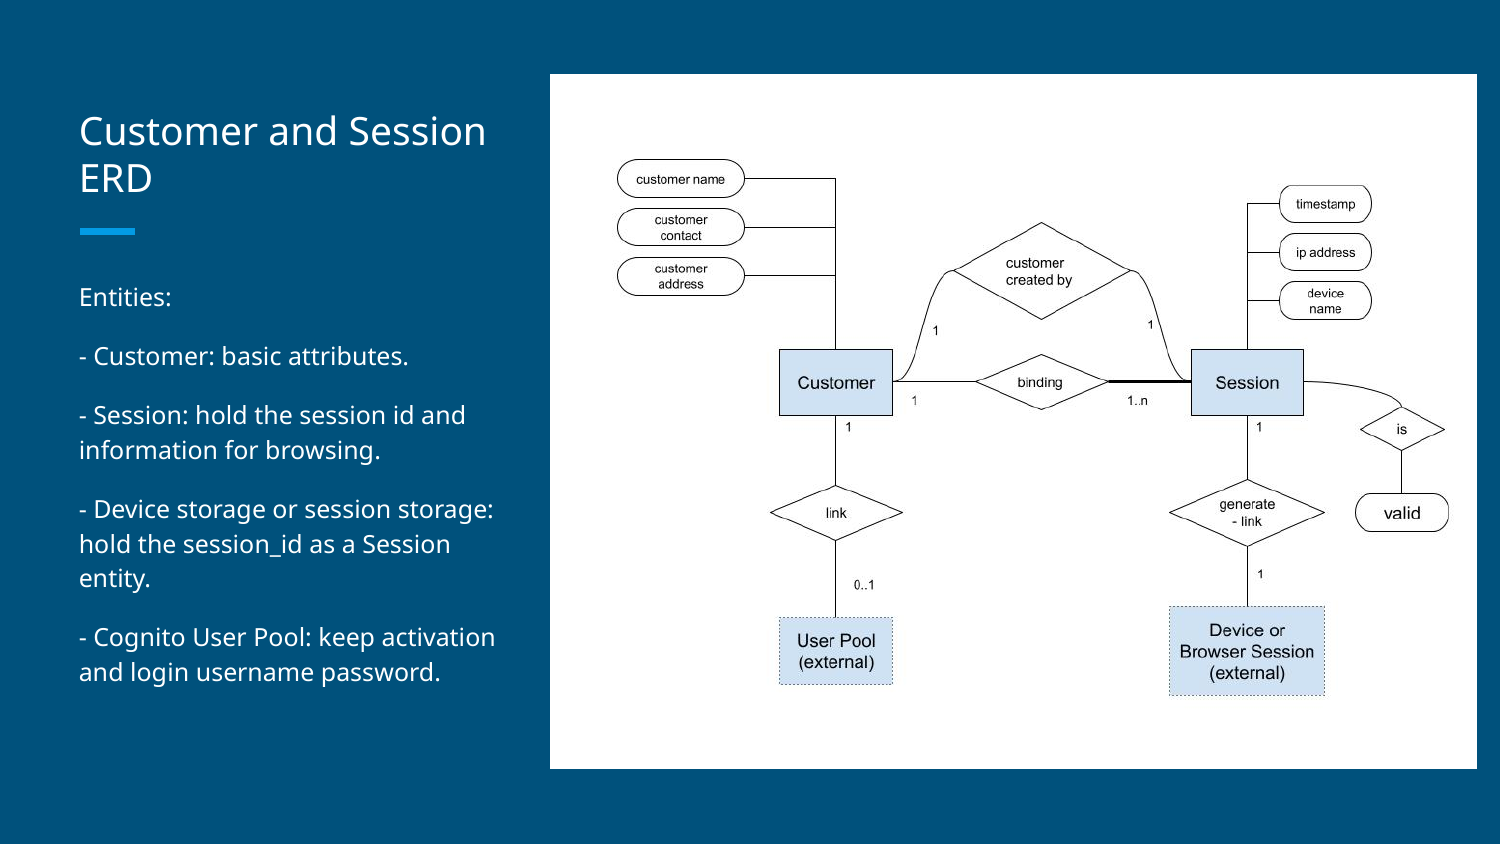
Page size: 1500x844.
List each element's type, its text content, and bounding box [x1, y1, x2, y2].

title Customer and Session ERD [63, 91, 525, 216]
list Entities: - Customer: basic attributes. - Session: hold the session id and information for browsing. - Device storage or session storage: hold the session_id as a Session entity. - Cognito User Pool: keep activation and login username password. [63, 261, 525, 702]
picture [551, 75, 1476, 768]
